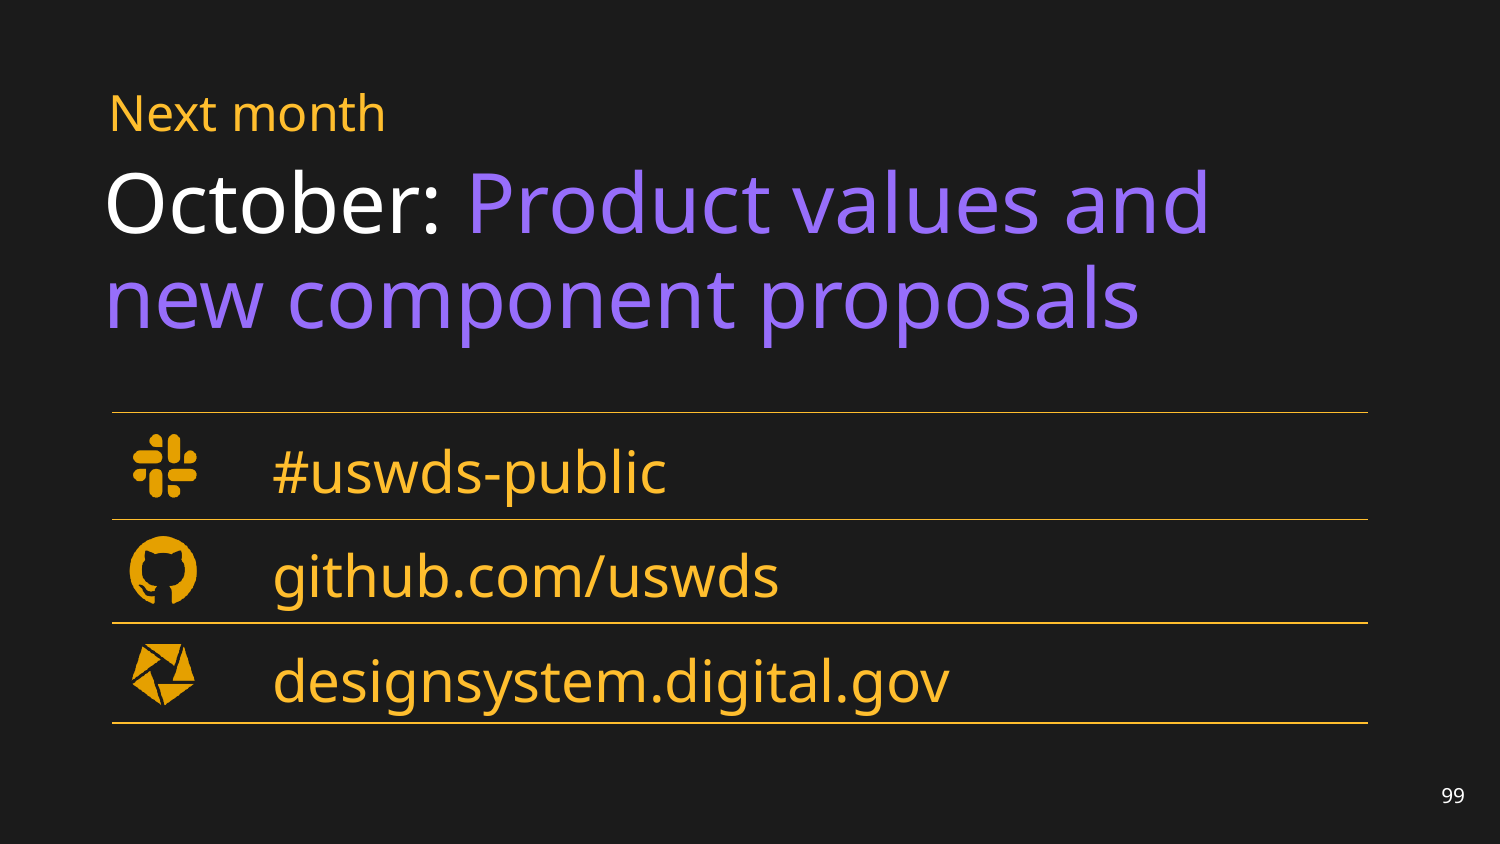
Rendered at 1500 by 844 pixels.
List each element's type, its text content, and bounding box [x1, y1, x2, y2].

picture [127, 536, 182, 605]
picture [129, 644, 182, 706]
picture [133, 434, 182, 498]
slide_number 99 [1389, 764, 1480, 830]
subtitle October: Product values and new component proposals [88, 143, 1446, 395]
list #uswds-public github.com/uswds designsystem.digital.gov [182, 413, 1385, 740]
title Next month [93, 66, 1492, 161]
